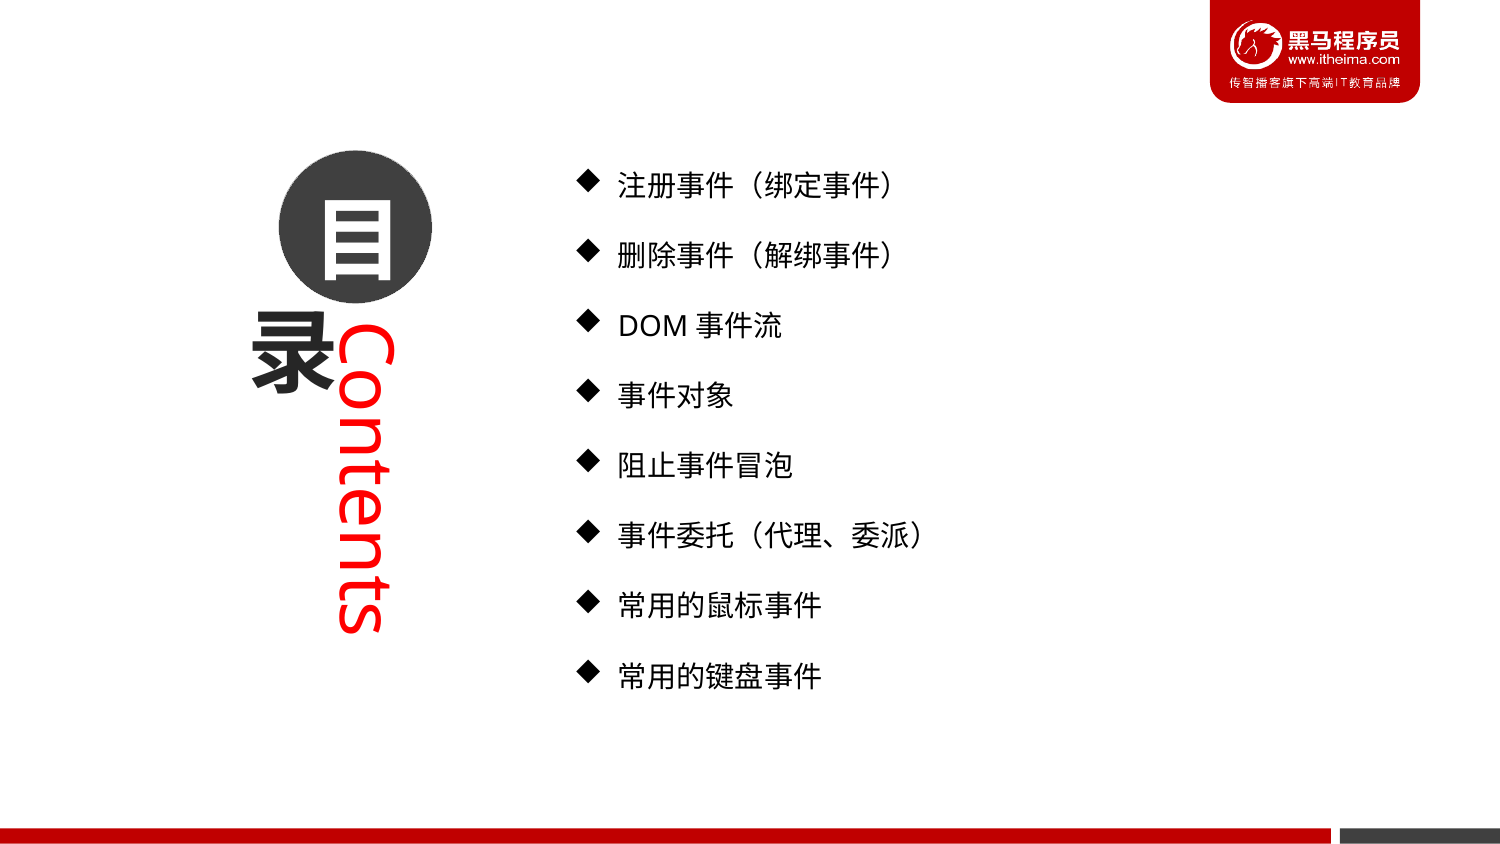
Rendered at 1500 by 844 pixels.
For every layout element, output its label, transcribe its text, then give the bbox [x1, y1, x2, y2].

list 注册事件（绑定事件） 删除事件（解绑事件） DOM事件流 事件对象 阻止事件冒泡 事件委托（代理、委派） 常用的鼠标事件 常用的键盘事件 [559, 124, 1378, 730]
picture [1211, 11, 1419, 97]
